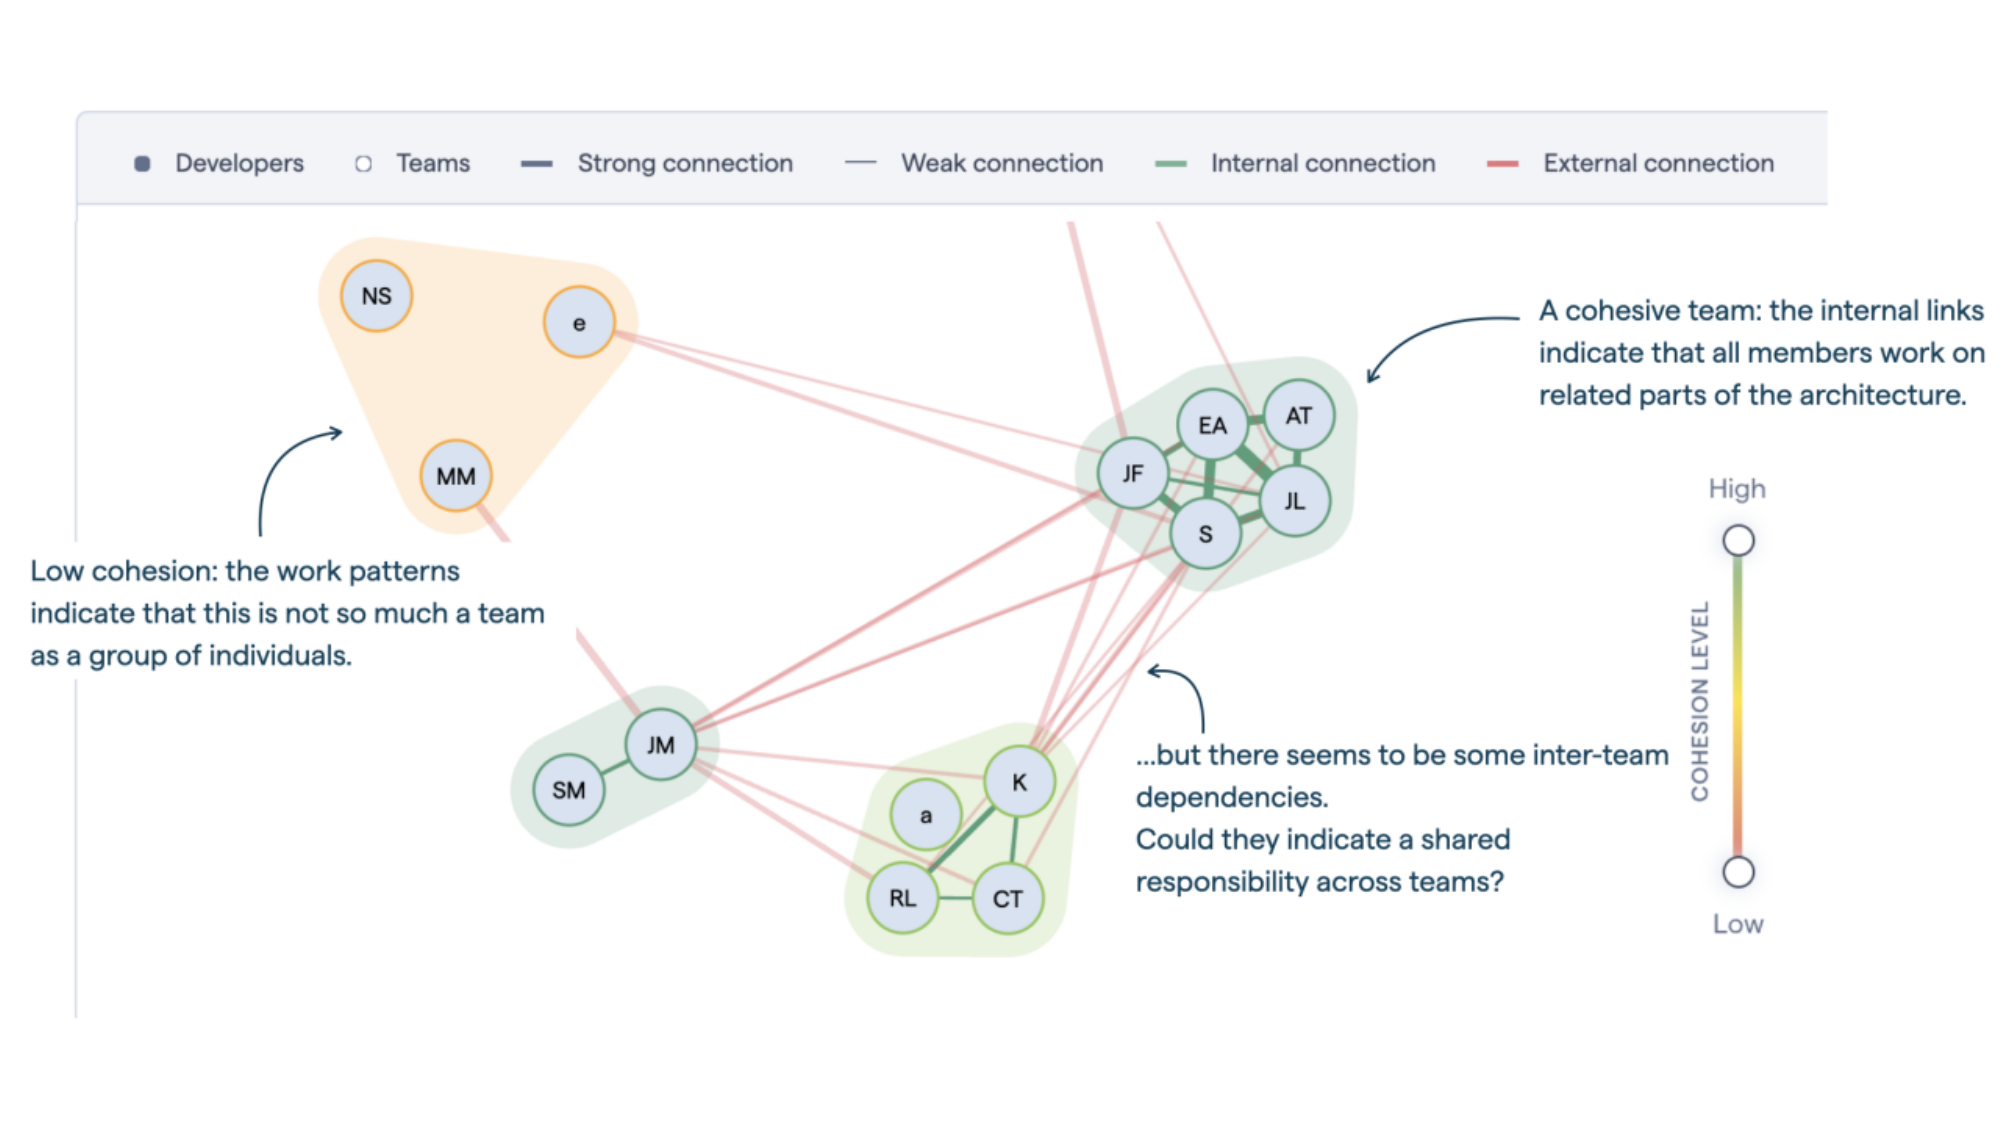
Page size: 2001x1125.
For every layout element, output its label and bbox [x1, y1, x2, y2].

picture [0, 89, 2000, 1036]
